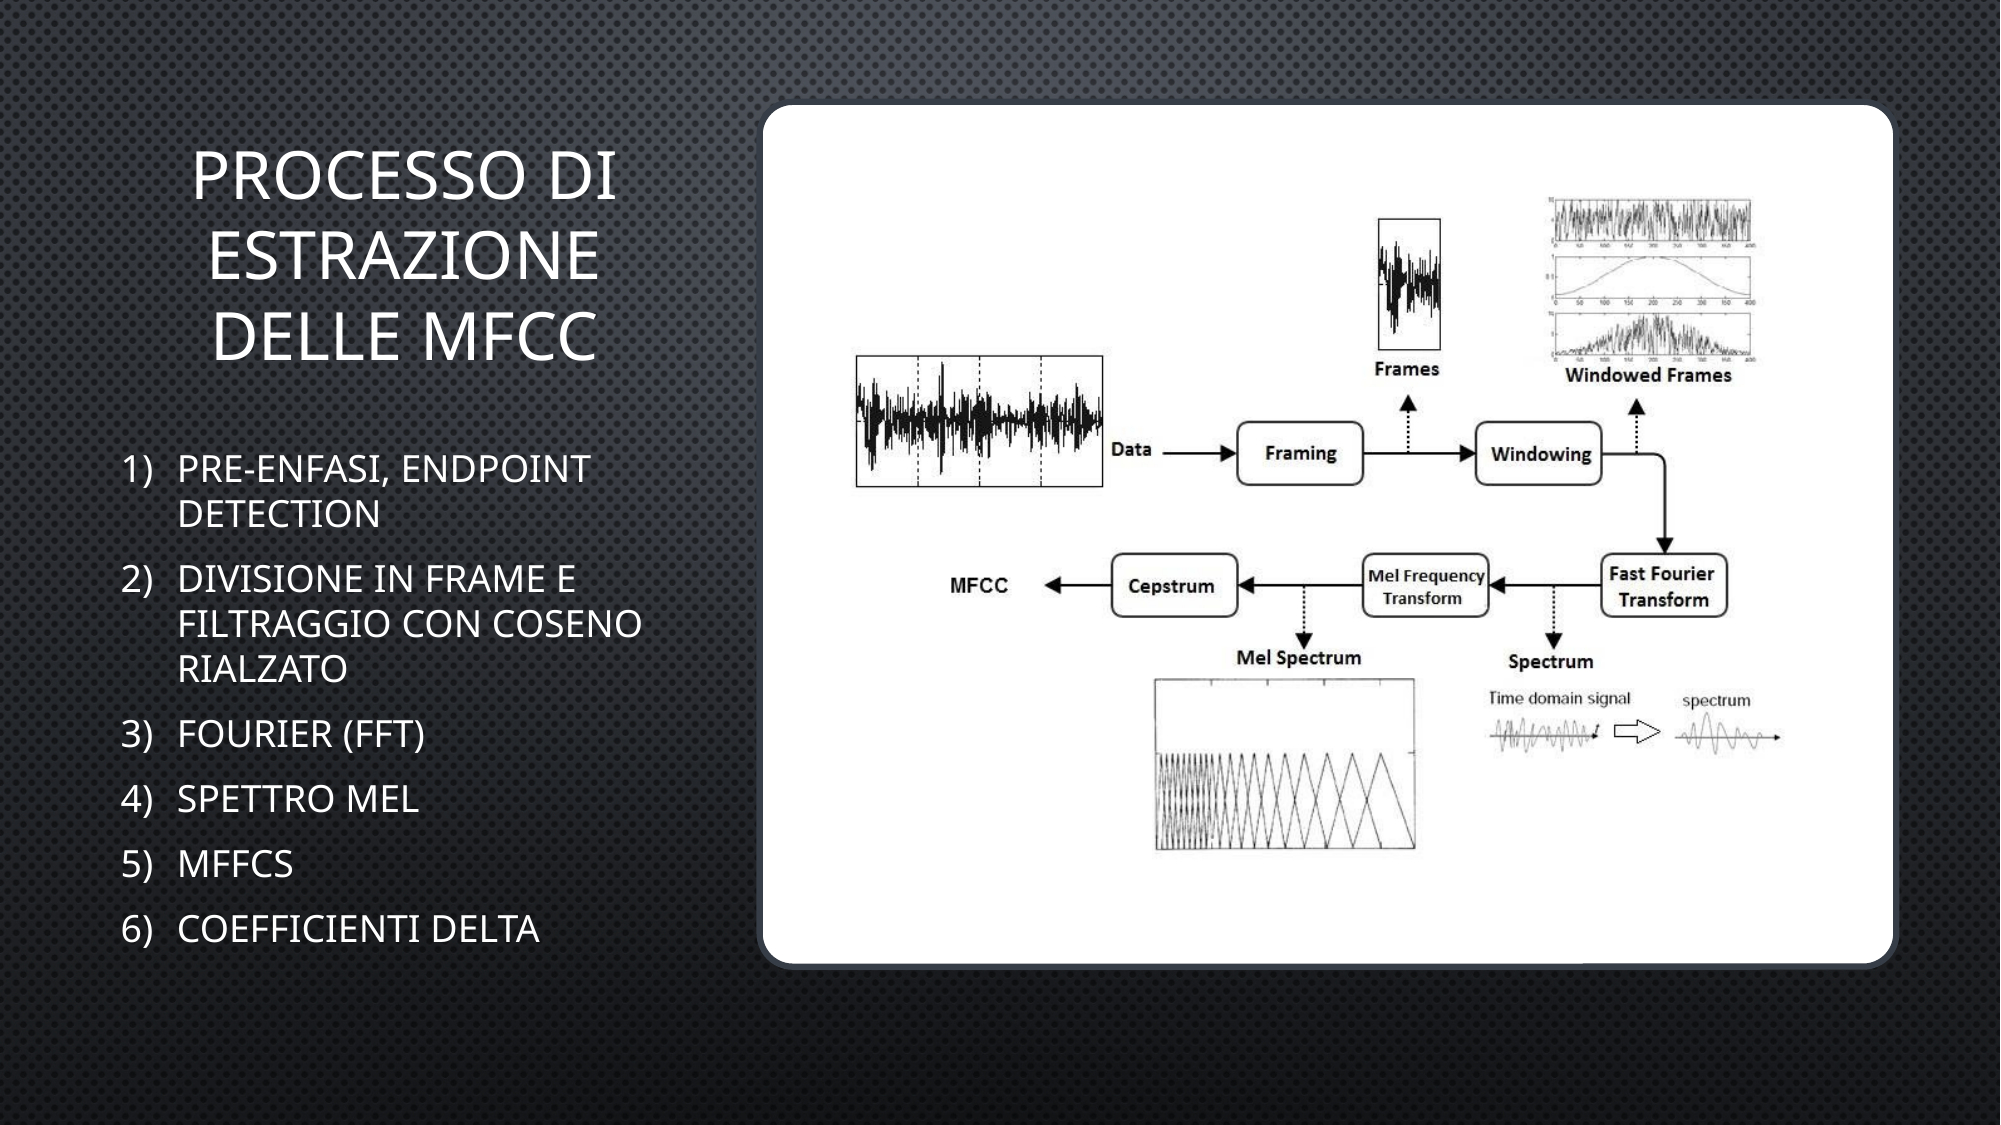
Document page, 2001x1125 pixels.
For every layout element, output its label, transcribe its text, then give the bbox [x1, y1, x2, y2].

title Processo di estrazione delle Mfcc [105, 99, 704, 407]
list Pre-enfasi, endpoint detection Divisione in frame e filtraggio con coseno rialzato Fourier (FFT) Spettro Mel MFFCs Coefficienti Delta [105, 437, 721, 1025]
picture [840, 185, 1815, 883]
text_box [758, 100, 1898, 969]
text_box [0, 0, 2000, 1125]
